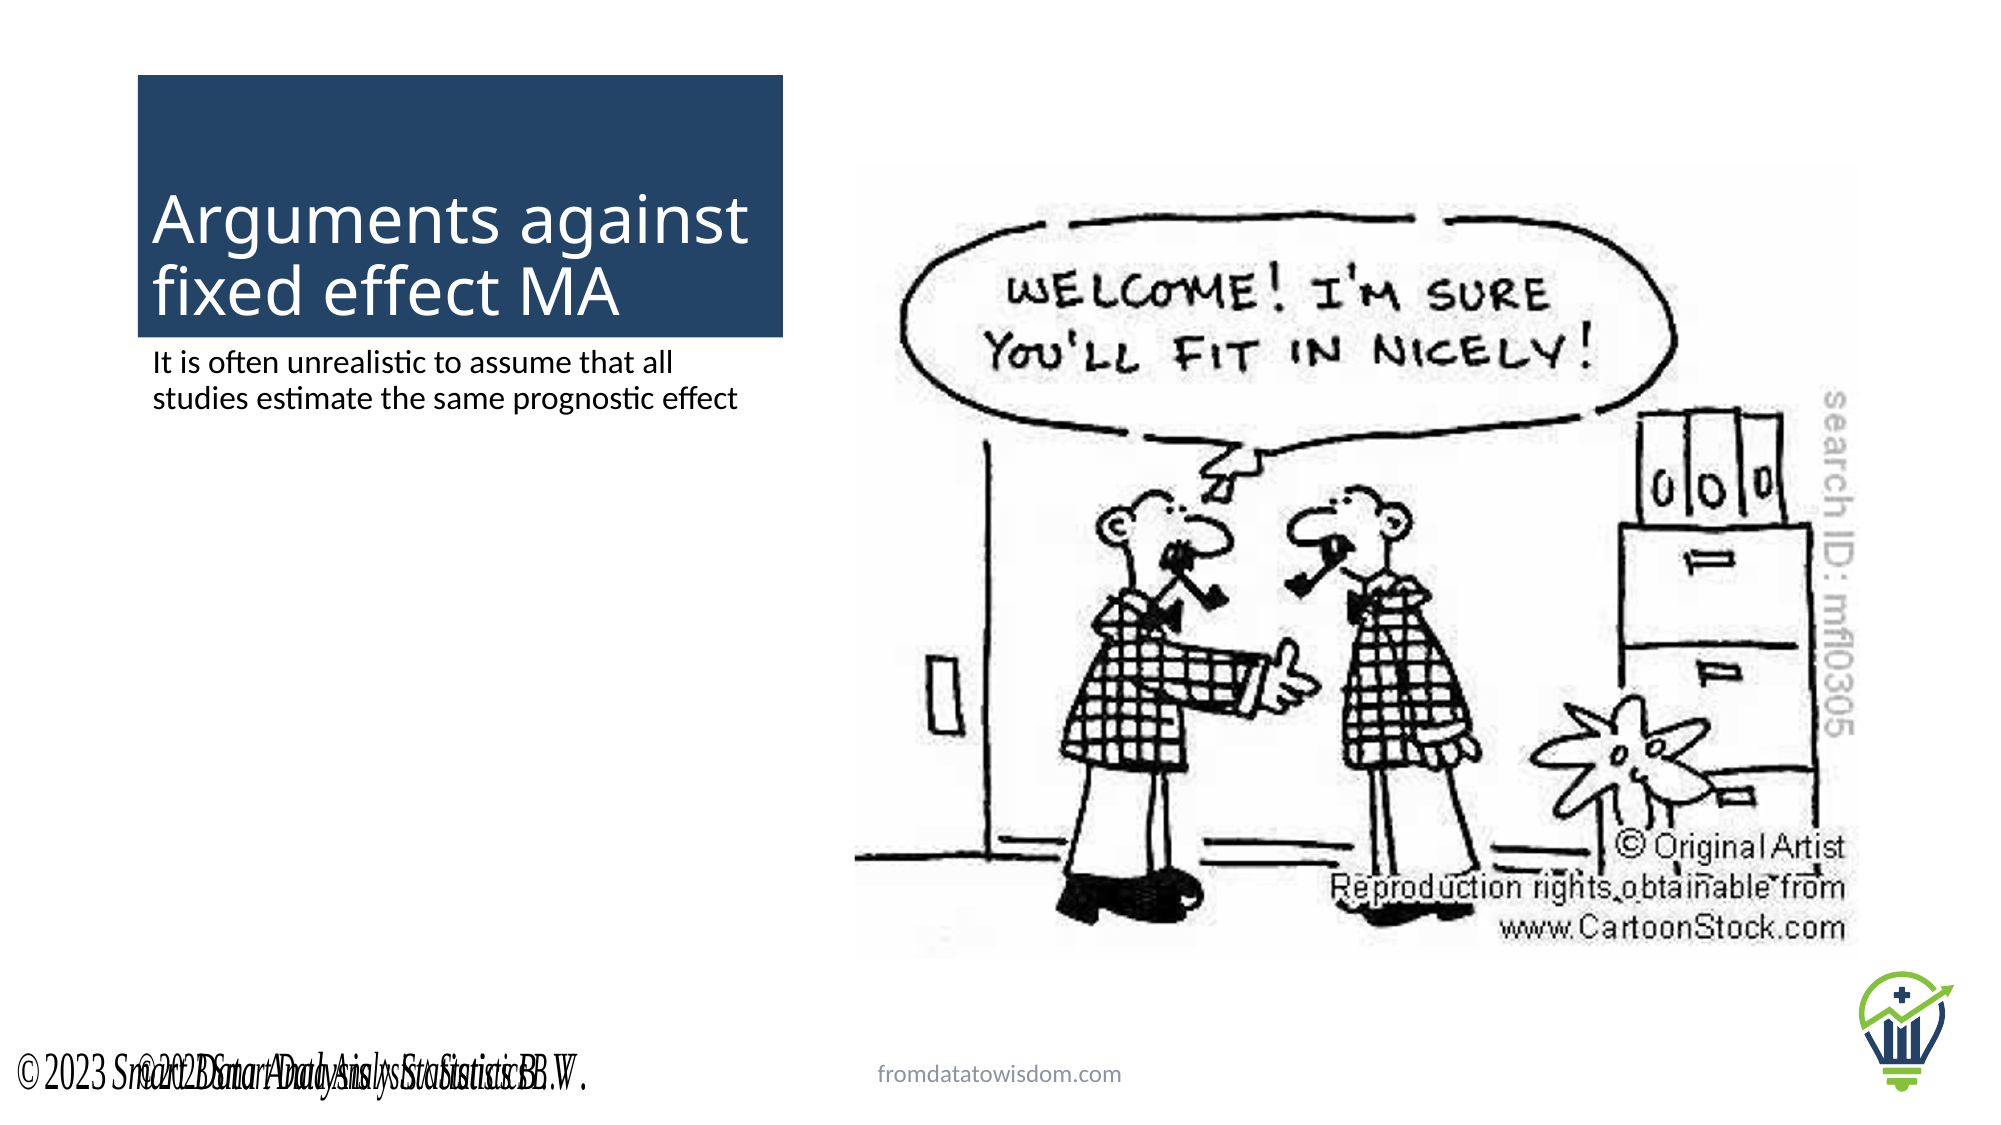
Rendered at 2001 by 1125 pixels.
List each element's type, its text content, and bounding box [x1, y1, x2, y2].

picture [854, 160, 2000, 1125]
footer fromdatatowisdom.com [662, 1042, 1338, 1103]
list It is often unrealistic to assume that all studies estimate the same prognostic effect [137, 337, 783, 963]
title Arguments against fixed effect MA [137, 75, 783, 337]
